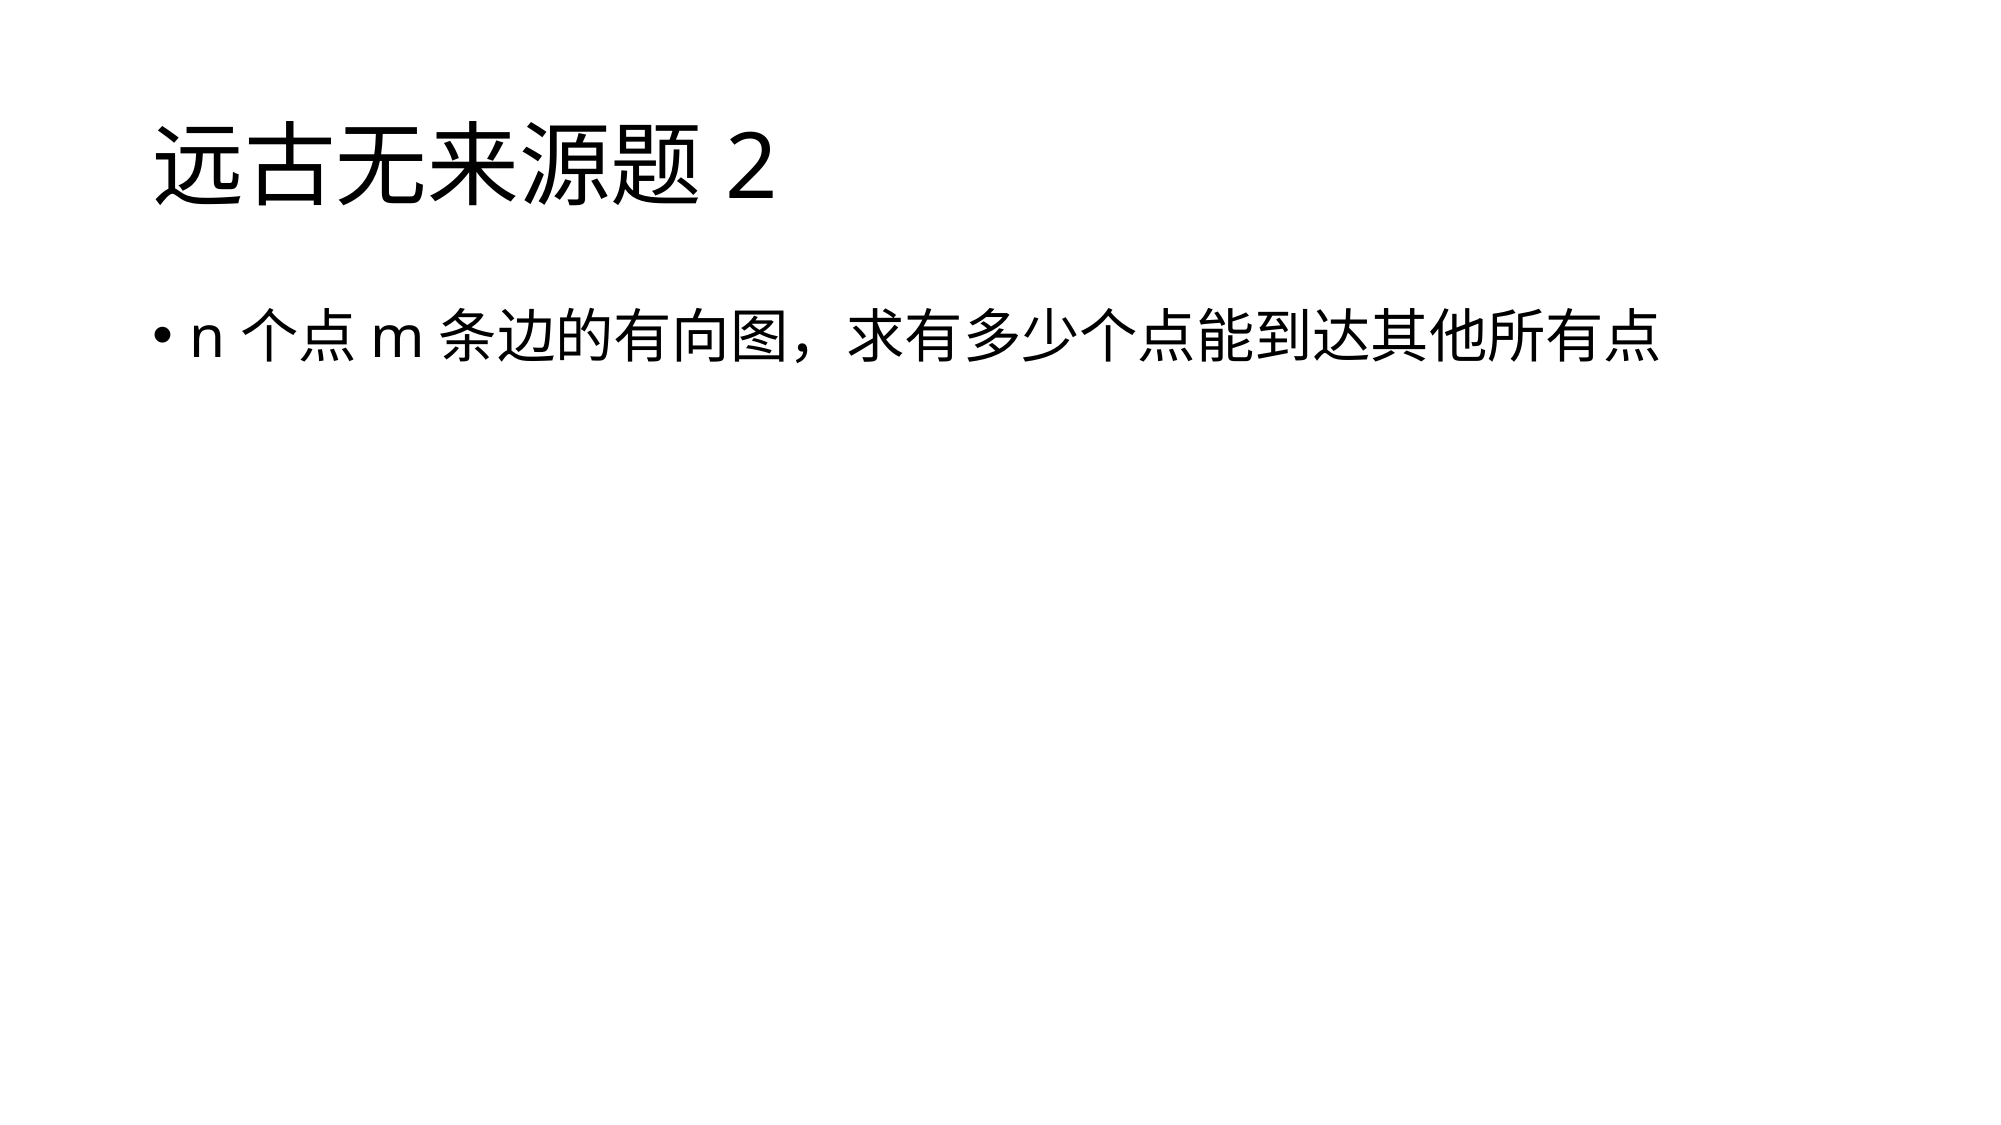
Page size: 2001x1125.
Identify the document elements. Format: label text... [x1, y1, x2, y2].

list n个点m条边的有向图，求有多少个点能到达其他所有点 [137, 299, 1863, 1014]
title 远古无来源题2 [137, 59, 1863, 278]
